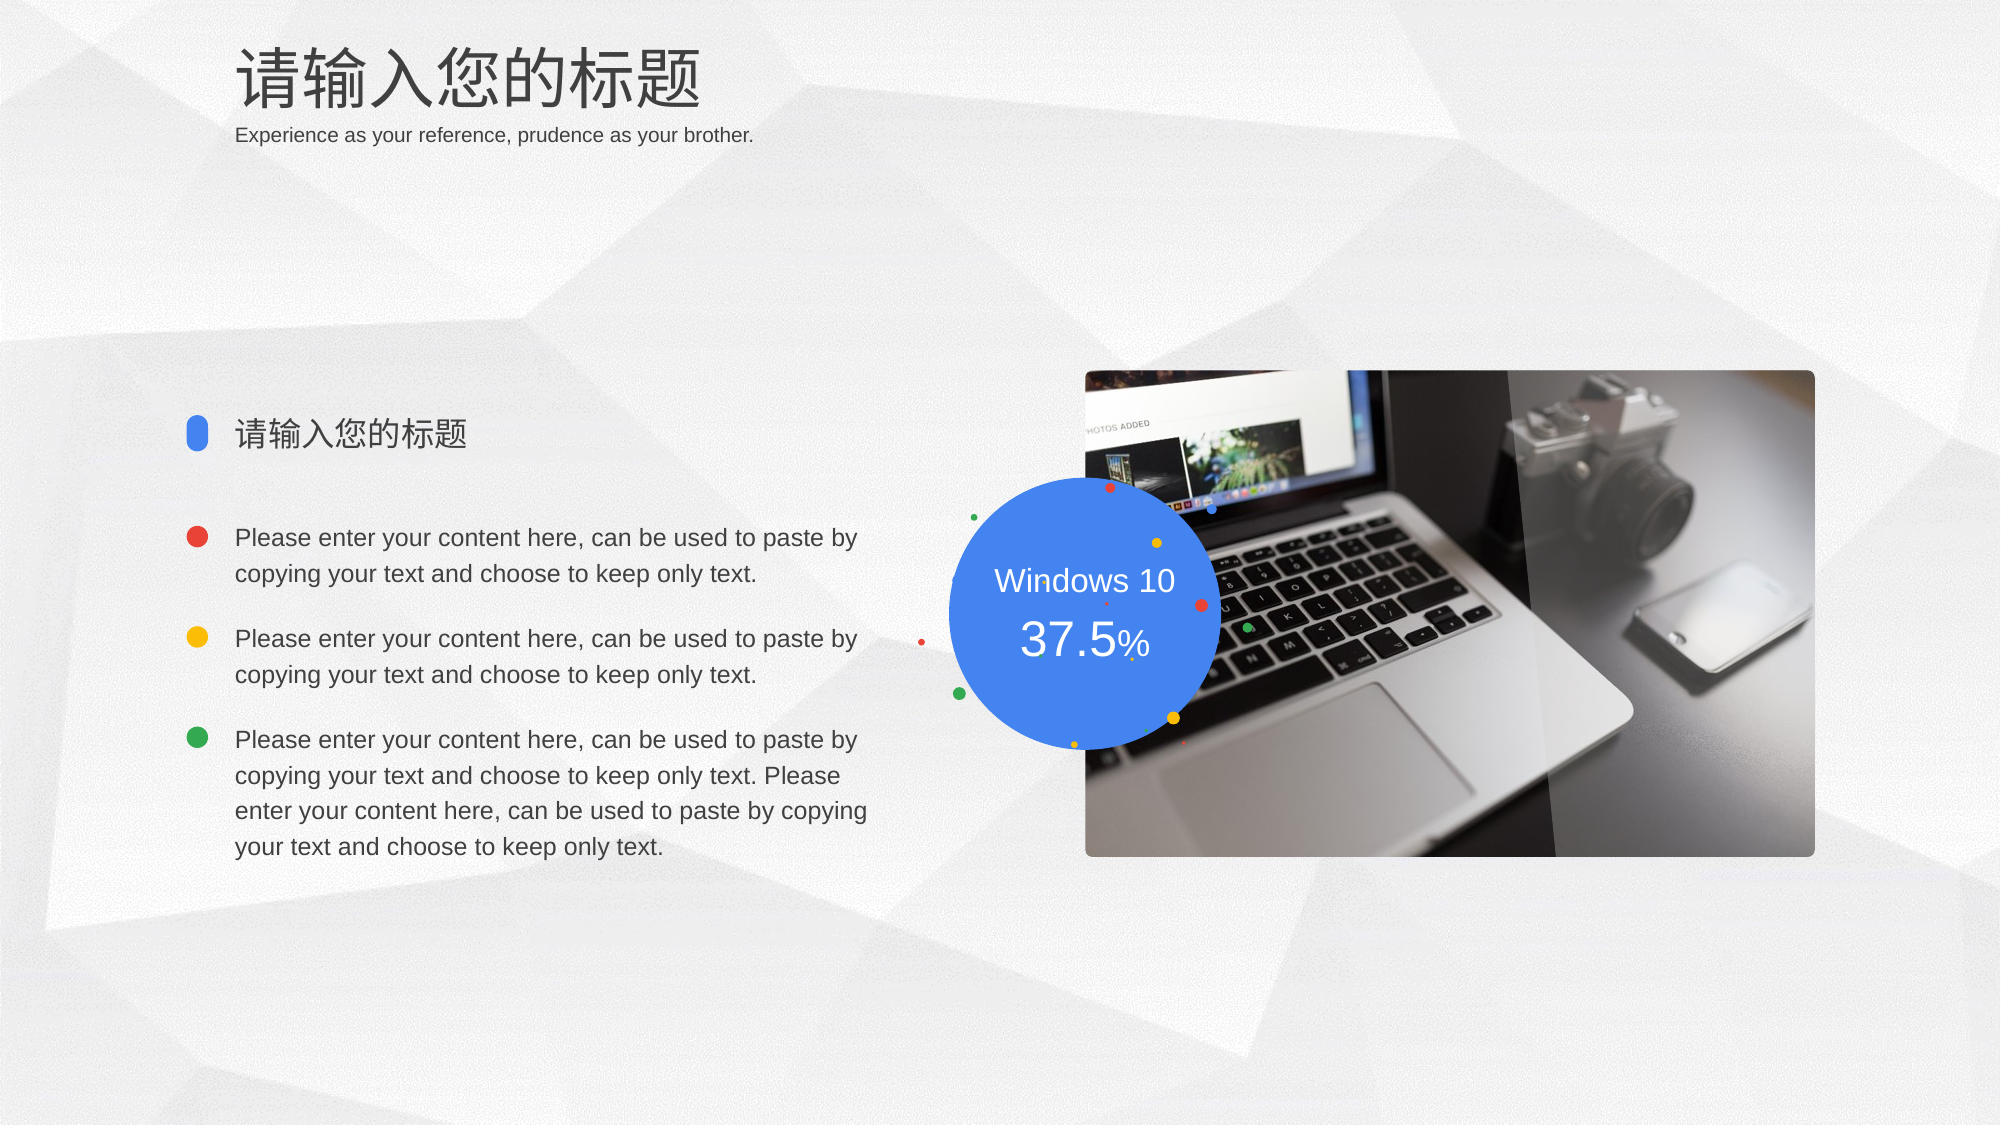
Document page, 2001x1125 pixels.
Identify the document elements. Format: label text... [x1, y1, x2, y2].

text_box 请输入您的标题 [220, 405, 583, 461]
text_box [185, 625, 210, 649]
text_box Experience as your reference, prudence as your brother. [220, 108, 871, 154]
picture [0, 0, 2001, 1125]
text_box [185, 524, 210, 549]
text_box [185, 725, 210, 750]
text_box Please enter your content here, can be used to paste by copying your text and choose to keep only text. [220, 507, 903, 595]
text_box [1047, 476, 1085, 482]
text_box [185, 414, 210, 453]
text_box 请输入您的标题 [220, 29, 774, 108]
text_box Please enter your content here, can be used to paste by copying your text and choose to keep only text. [220, 608, 890, 696]
text_box Please enter your content here, can be used to paste by copying your text and choose to keep only text. Please enter your content here, can be used to paste by copying your text and choose to keep only text. [220, 709, 890, 869]
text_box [918, 482, 1253, 748]
